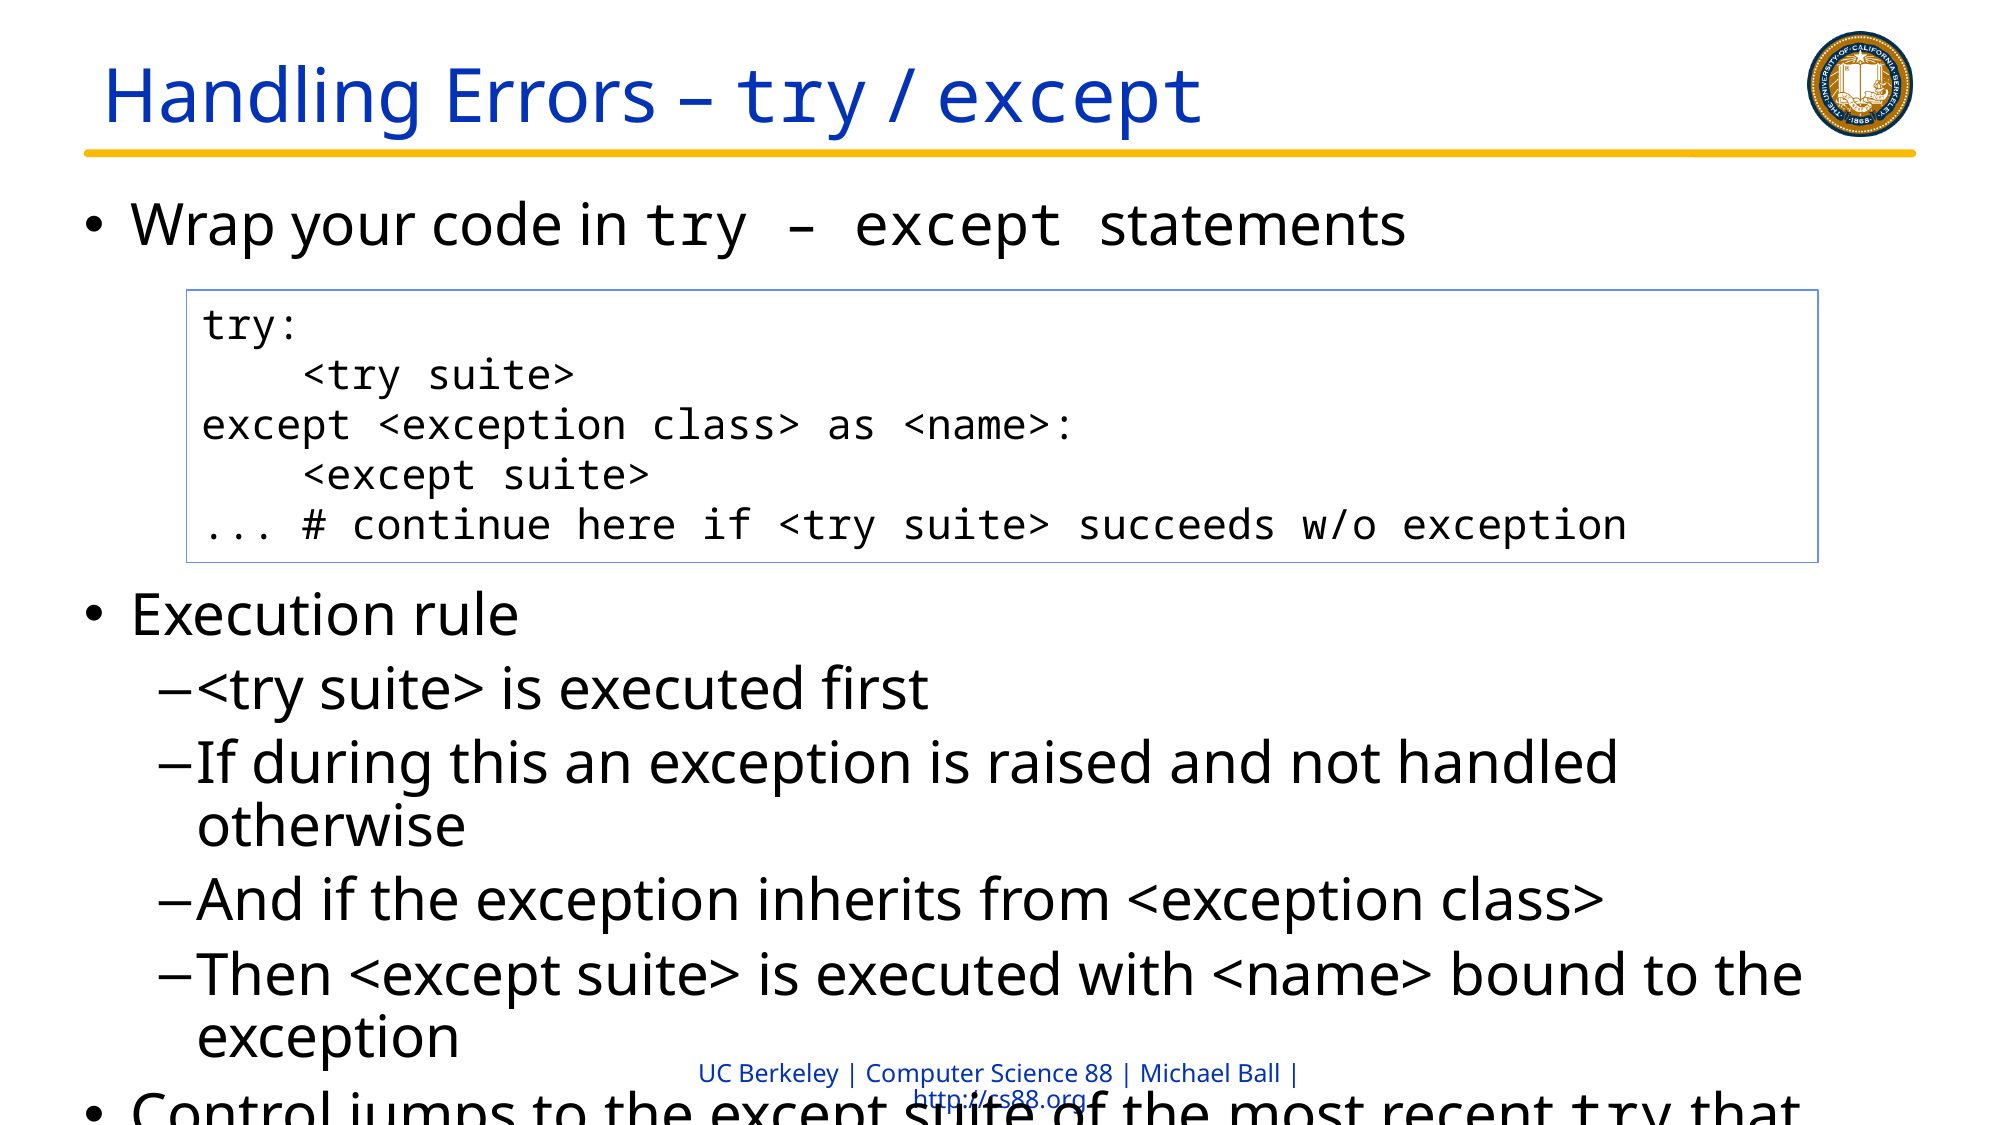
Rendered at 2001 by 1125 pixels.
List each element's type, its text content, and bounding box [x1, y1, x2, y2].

title Handling Errors – try / except [87, 37, 1763, 159]
list Wrap your code in try – except statements Execution rule <try suite> is executed first If during this an exception is raised and not handled otherwise And if the exception inherits from <exception class> Then <except suite> is executed with <name> bound to the exception Control jumps to the except suite of the most recent try that handles the exception [68, 187, 1900, 1050]
text_box try: <try suite> except <exception class> as <name>: <except suite> ... # continue here if <try suite> succeeds w/o exception [186, 290, 1819, 563]
picture [1807, 31, 1913, 137]
